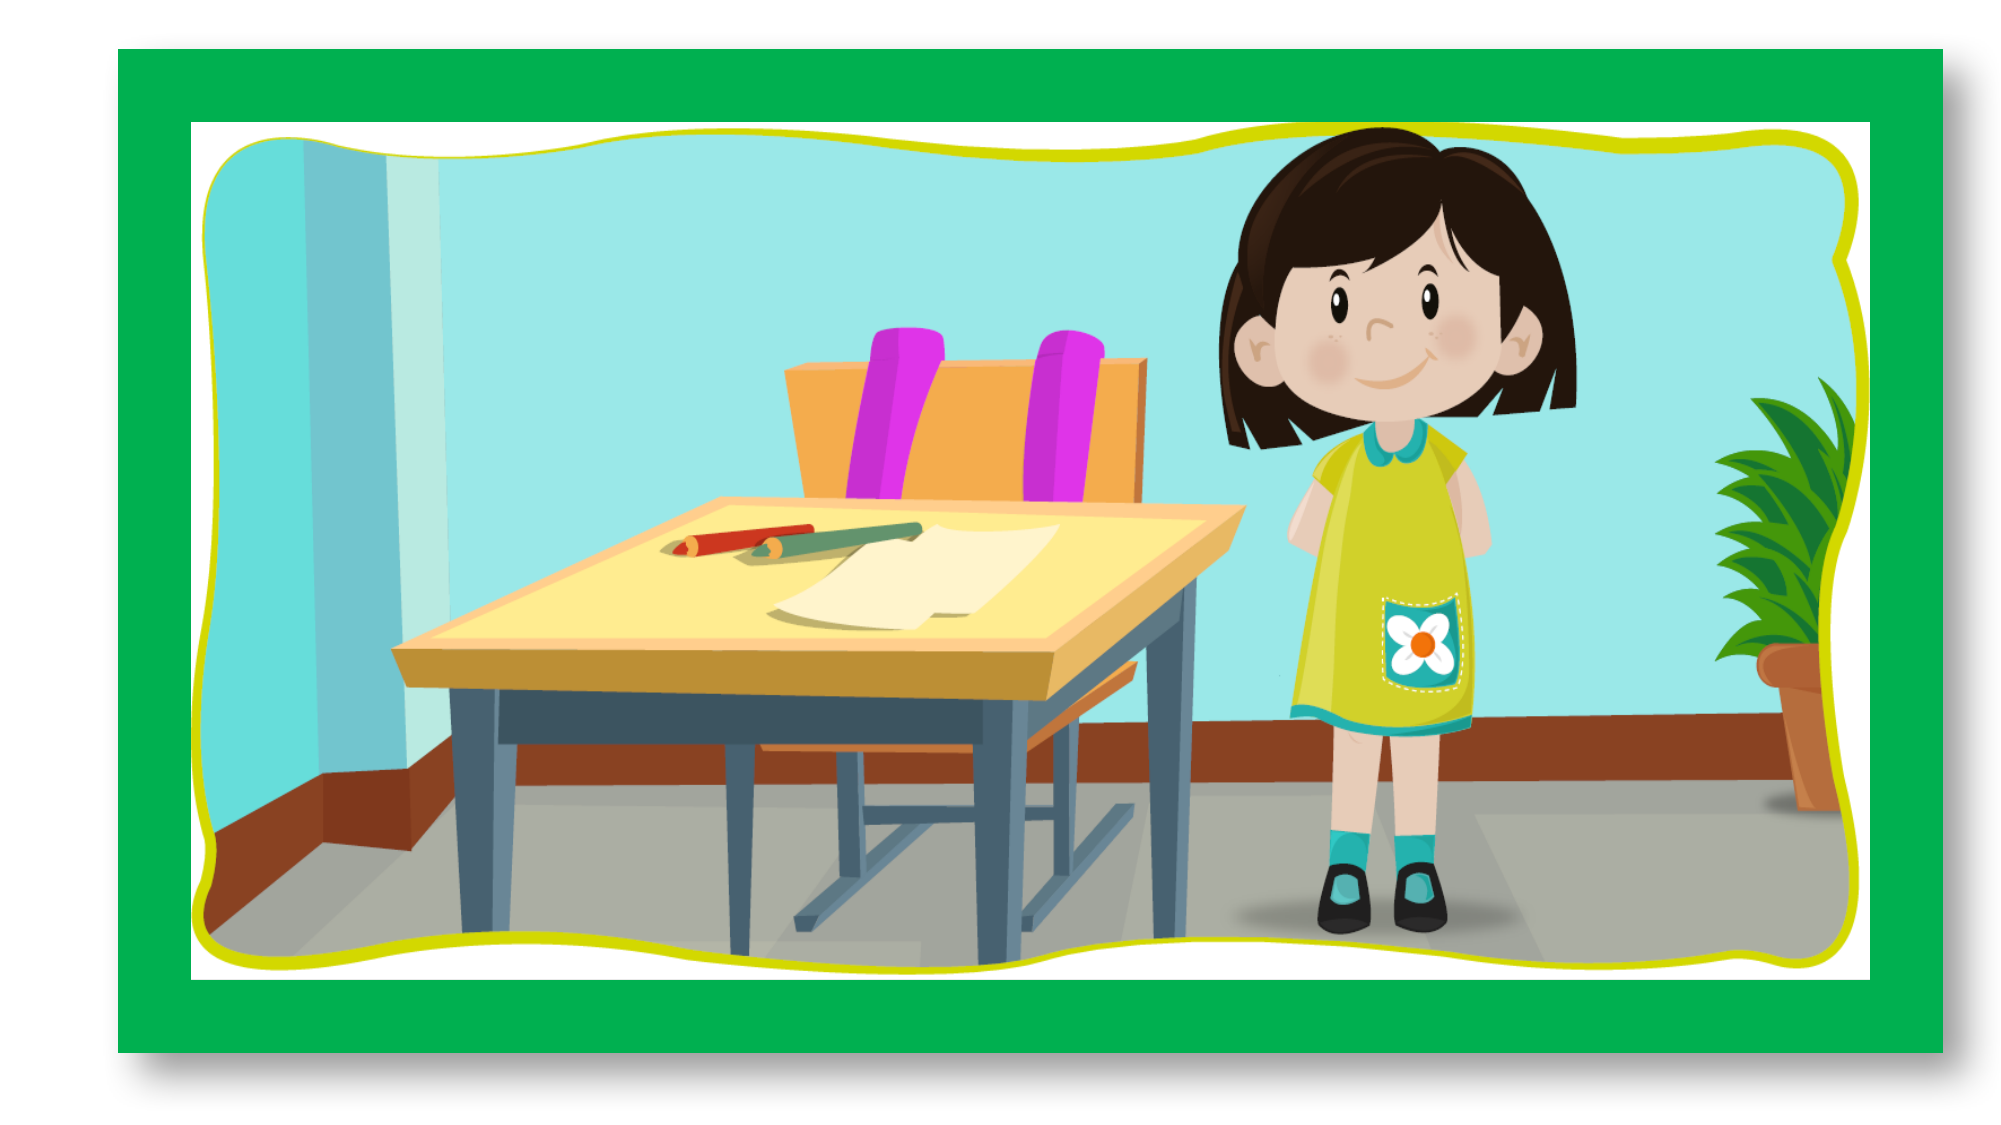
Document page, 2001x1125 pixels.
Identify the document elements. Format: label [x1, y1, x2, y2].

picture [190, 121, 1870, 981]
